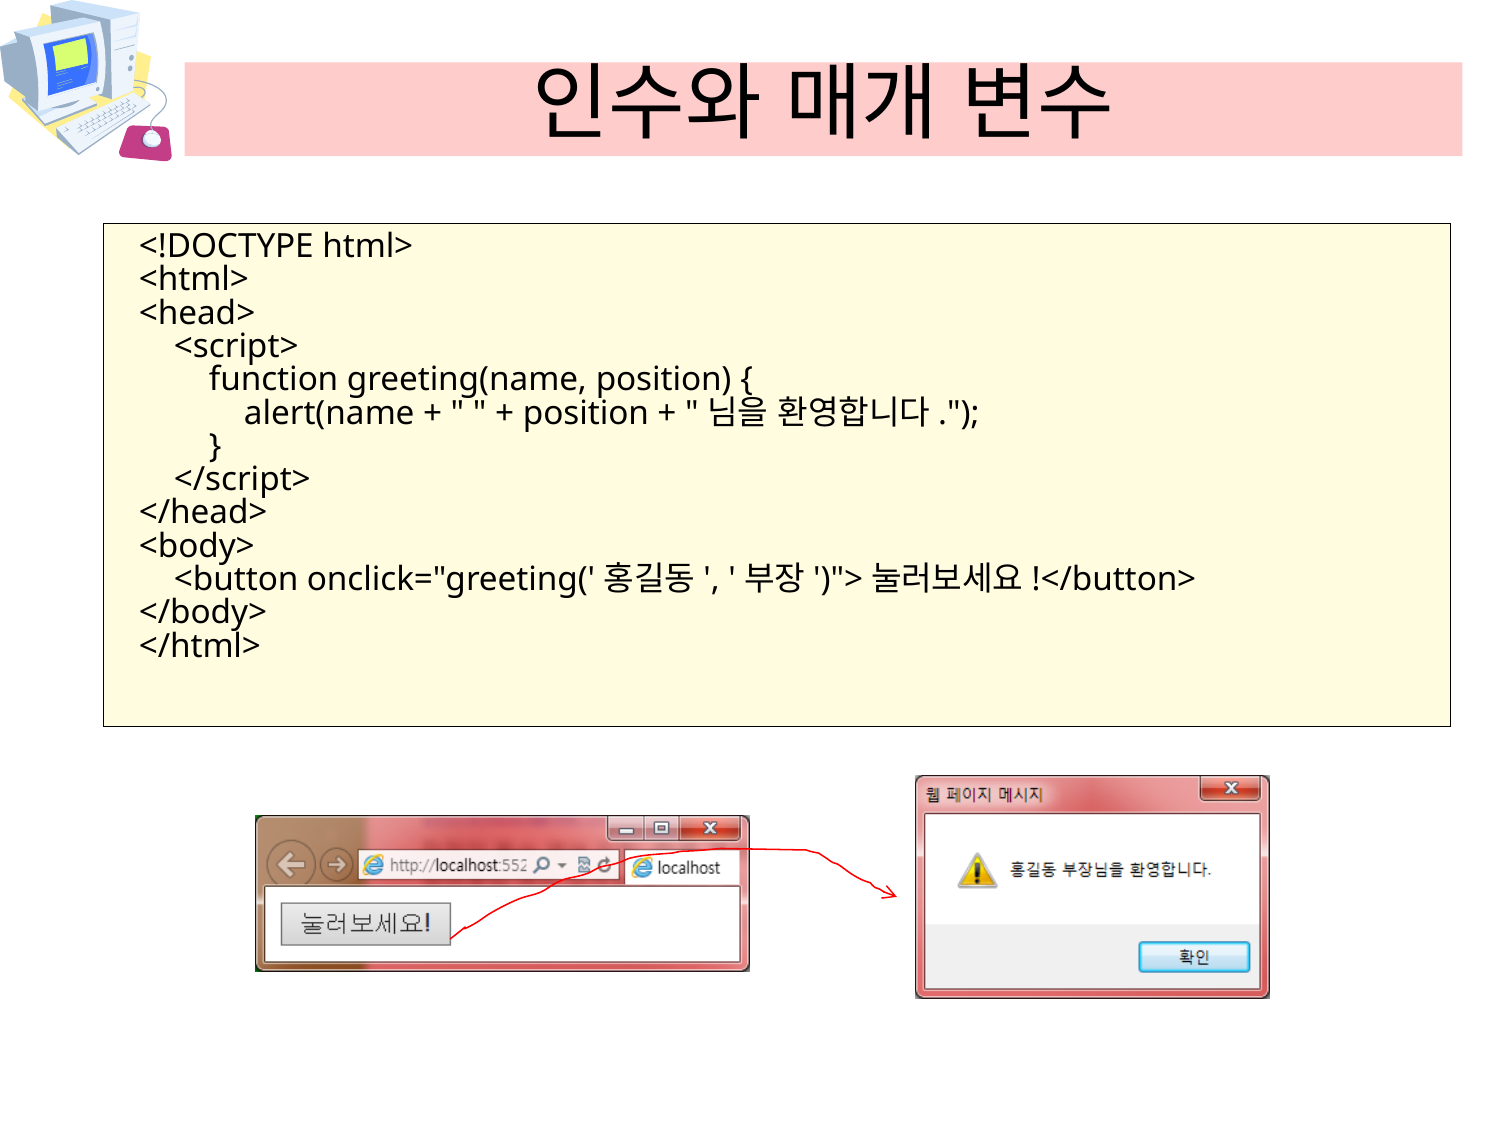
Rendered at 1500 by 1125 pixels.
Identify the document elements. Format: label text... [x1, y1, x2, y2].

title 인수와 매개 변수 [184, 62, 1463, 157]
picture [255, 815, 751, 972]
text_box [754, 848, 897, 911]
text_box <!DOCTYPE html> <html> <head> <script> function greeting(name, position) { alert(name + " " + position + "님을 환영합니다."); } </script> </head> <body> <button onclick="greeting('홍길동', '부장')">눌러보세요!</button> </body> </html> [103, 223, 1451, 727]
picture [915, 775, 1270, 999]
